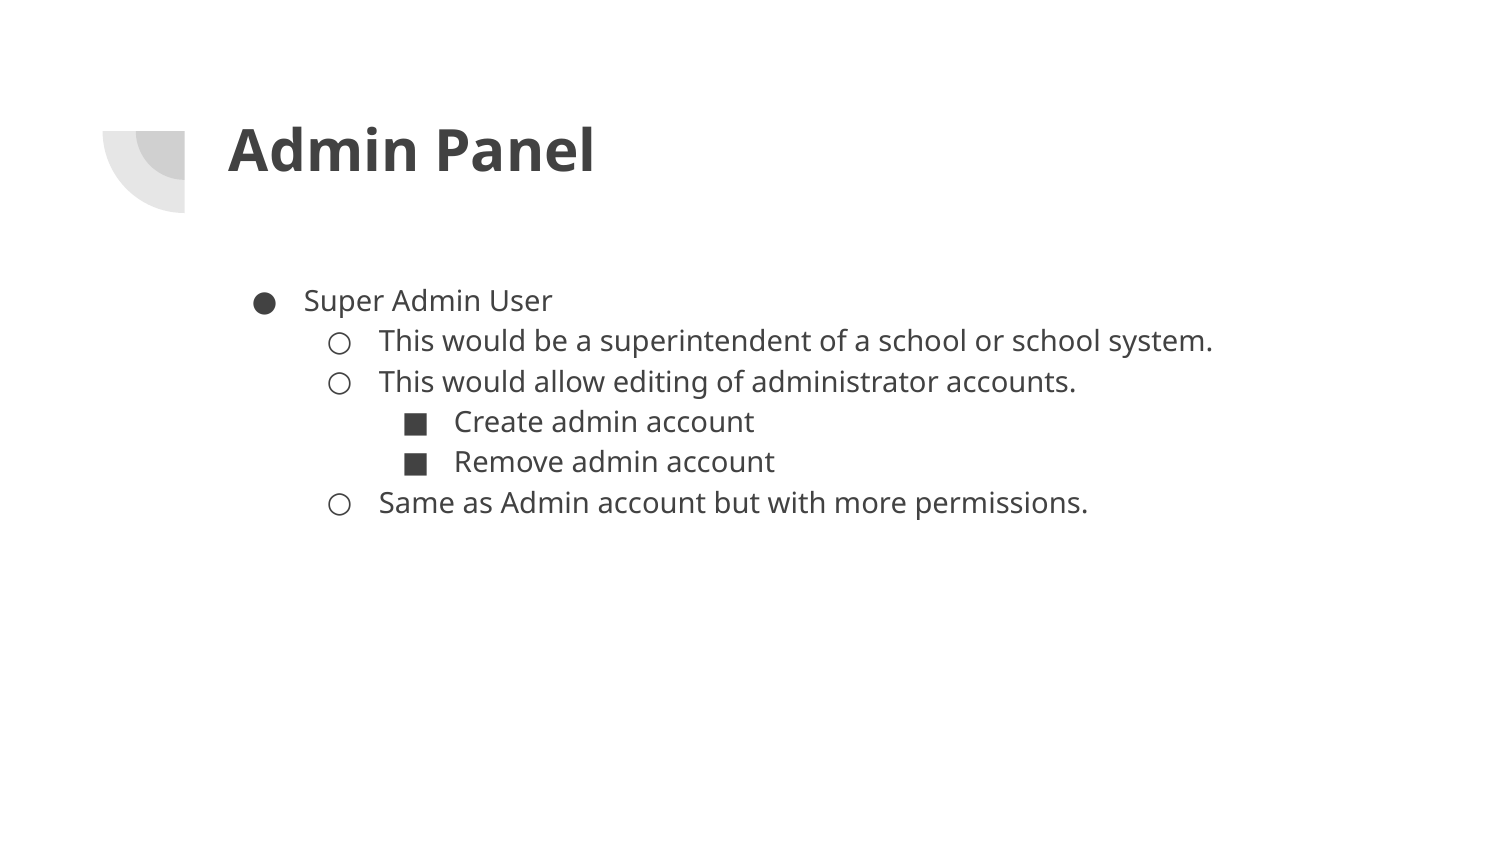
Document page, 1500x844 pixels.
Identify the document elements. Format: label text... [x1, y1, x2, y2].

title Admin Panel [213, 98, 1368, 262]
list Super Admin User This would be a superintendent of a school or school system. This would allow editing of administrator accounts. Create admin account Remove admin account Same as Admin account but with more permissions. [213, 262, 1368, 744]
